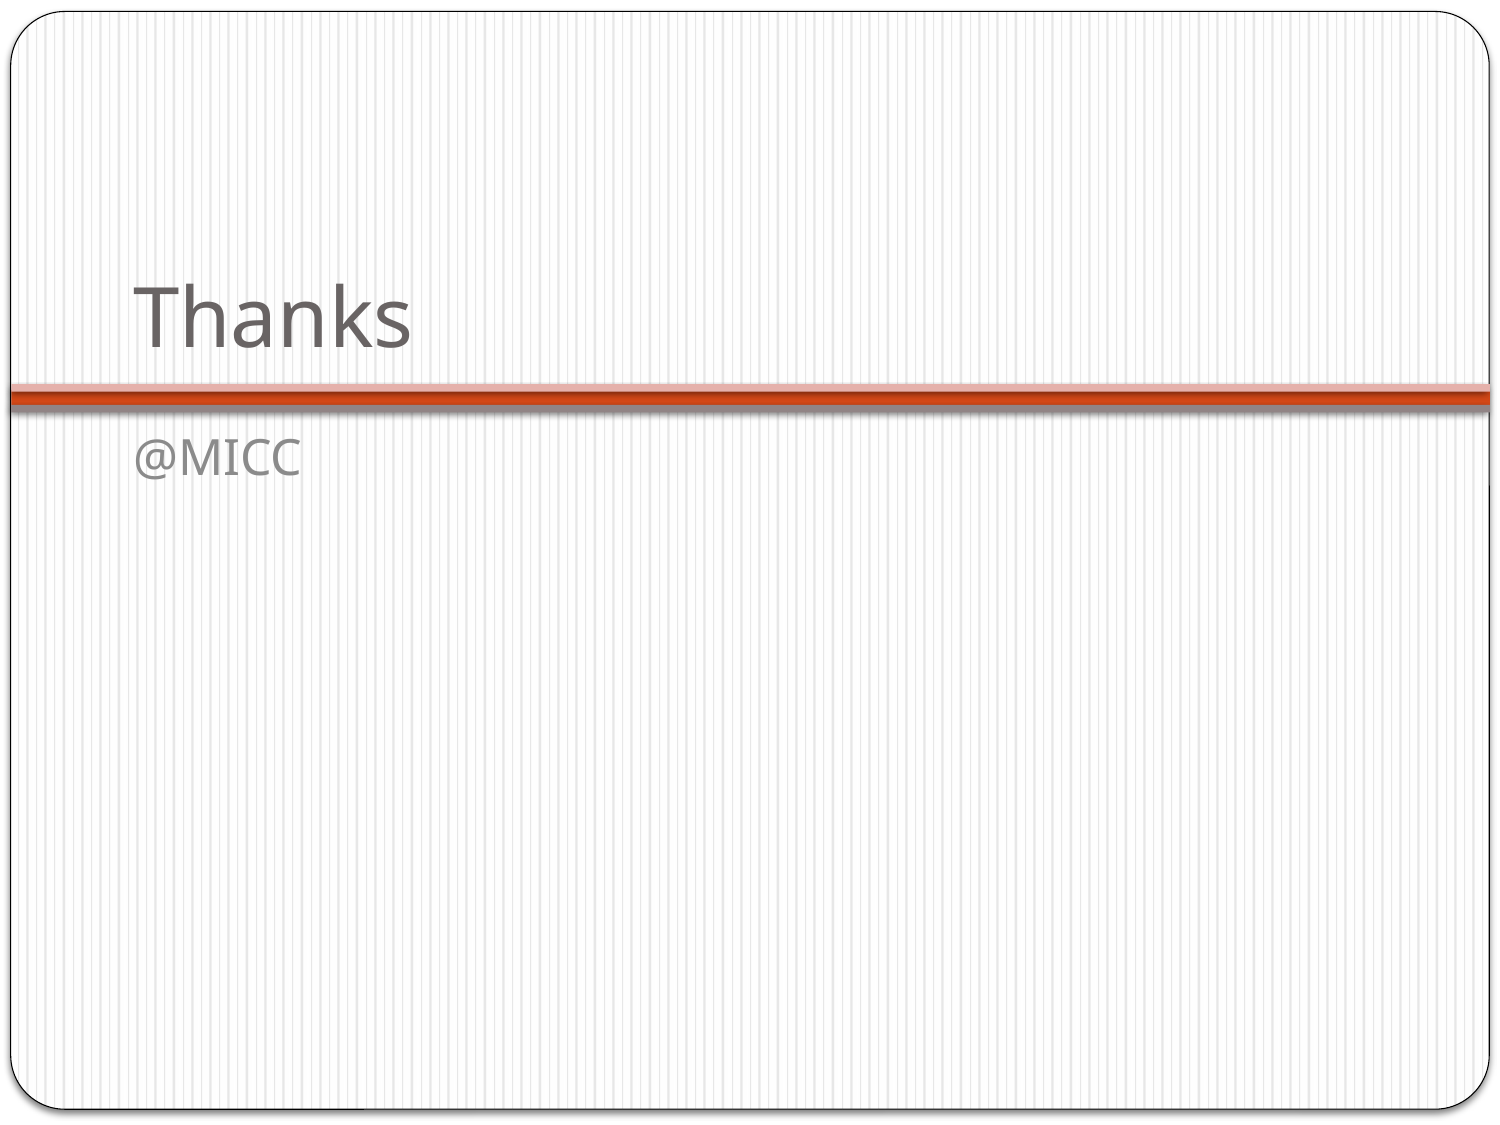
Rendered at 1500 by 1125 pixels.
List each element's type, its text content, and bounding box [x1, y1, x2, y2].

title Thanks [118, 156, 1394, 380]
list @MICC [118, 417, 1394, 638]
